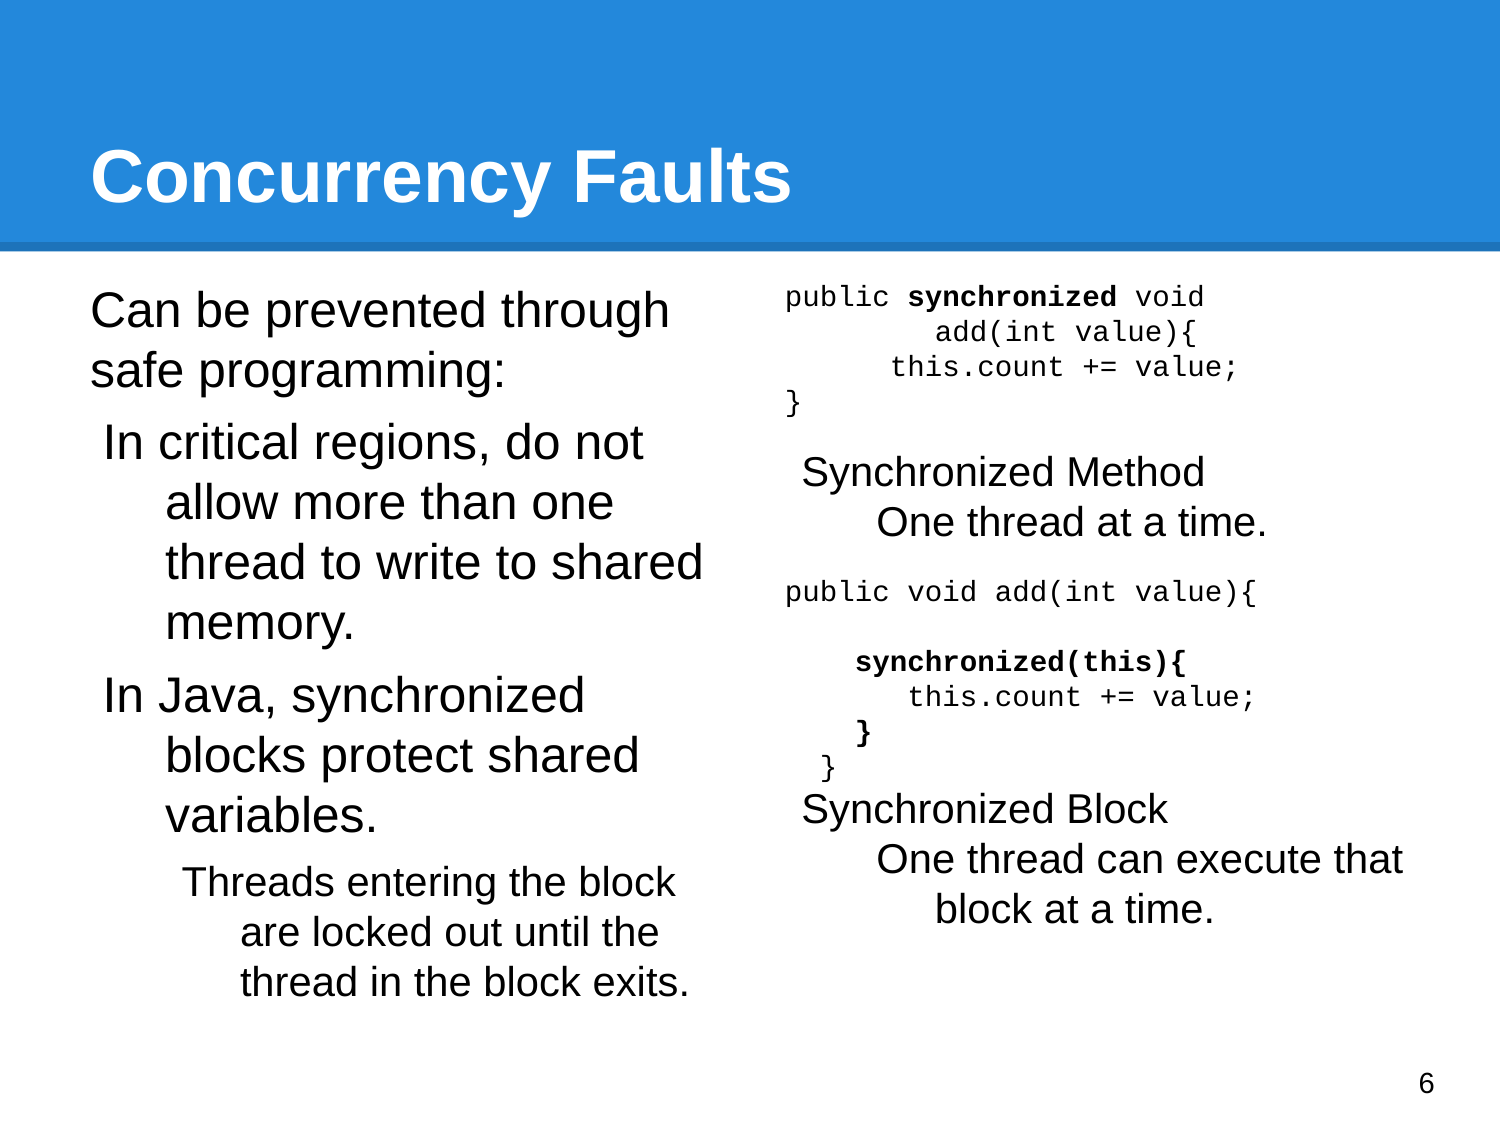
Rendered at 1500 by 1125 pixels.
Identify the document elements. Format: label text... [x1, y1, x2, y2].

title Concurrency Faults [75, 45, 1425, 233]
list Can be prevented through safe programming: In critical regions, do not allow more than one thread to write to shared memory. In Java, synchronized blocks protect shared variables. Threads entering the block are locked out until the thread in the block exits. [75, 262, 731, 1078]
slide_number ‹#› [1403, 1038, 1494, 1125]
list public synchronized void add(int value){ this.count += value; } Synchronized Method One thread at a time. public void add(int value){ synchronized(this){ this.count += value; } } Synchronized Block One thread can execute that block at a time. [769, 262, 1425, 1078]
